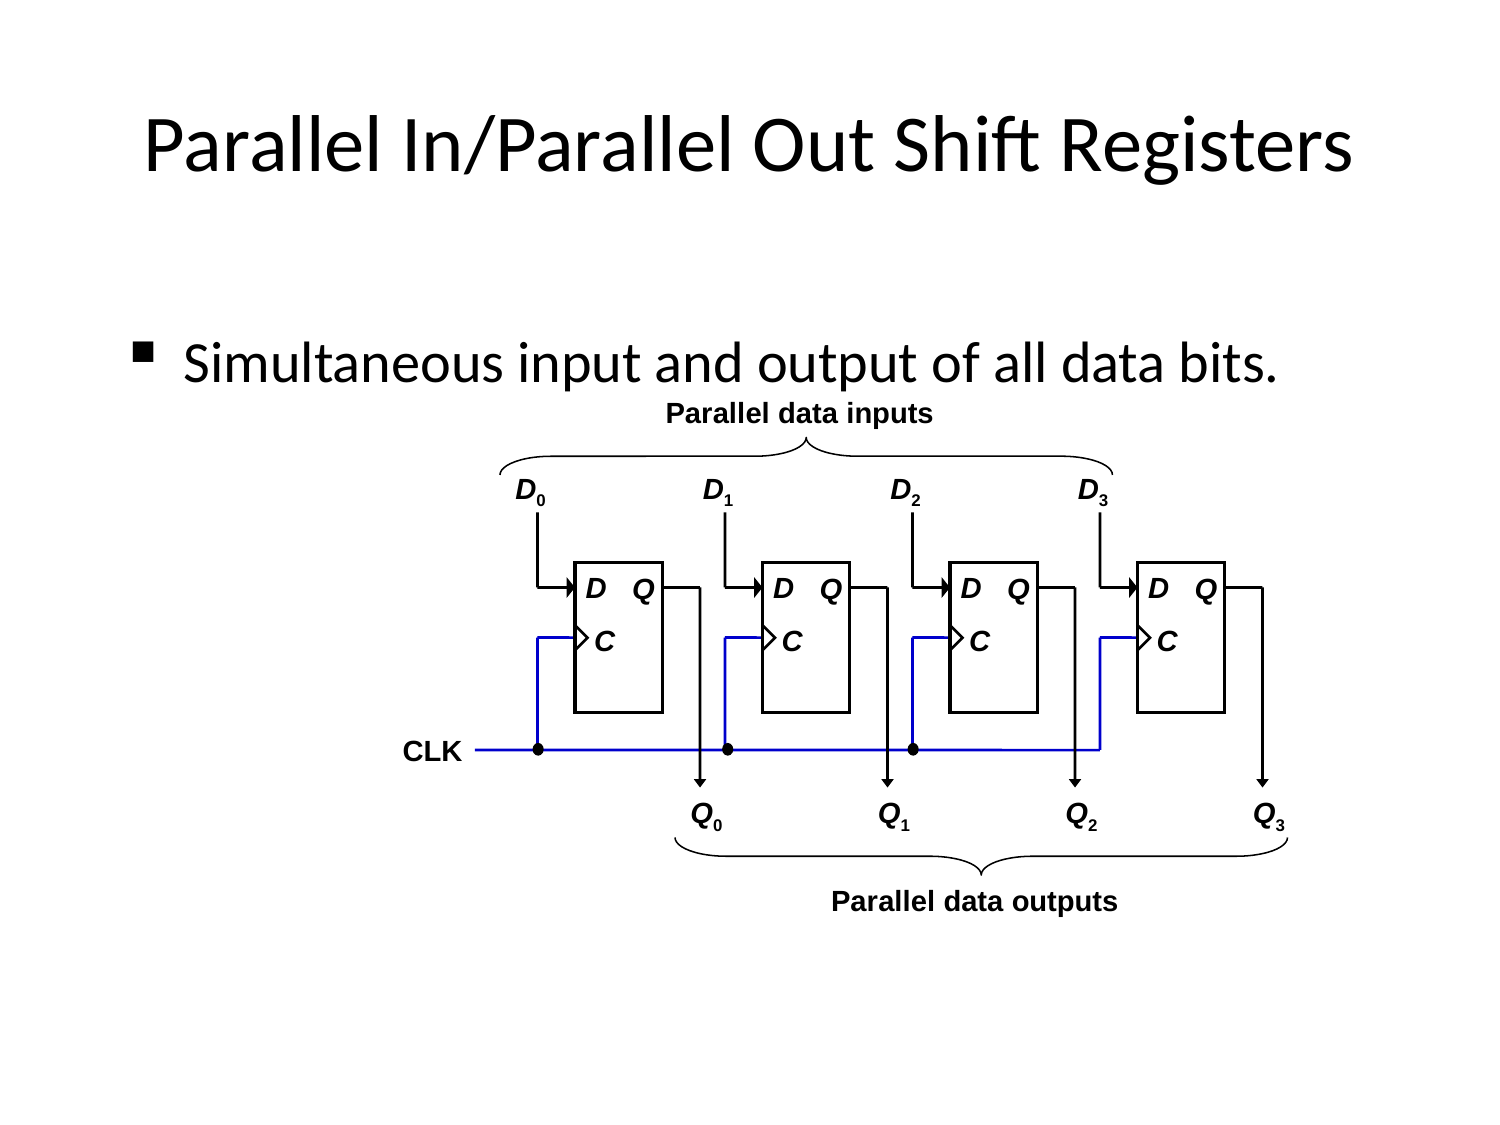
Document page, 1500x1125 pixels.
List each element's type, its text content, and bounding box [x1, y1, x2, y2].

title Parallel In/Parallel Out Shift Registers [75, 45, 1425, 233]
list Simultaneous input and output of all data bits. [112, 324, 1375, 405]
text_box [387, 387, 1302, 926]
